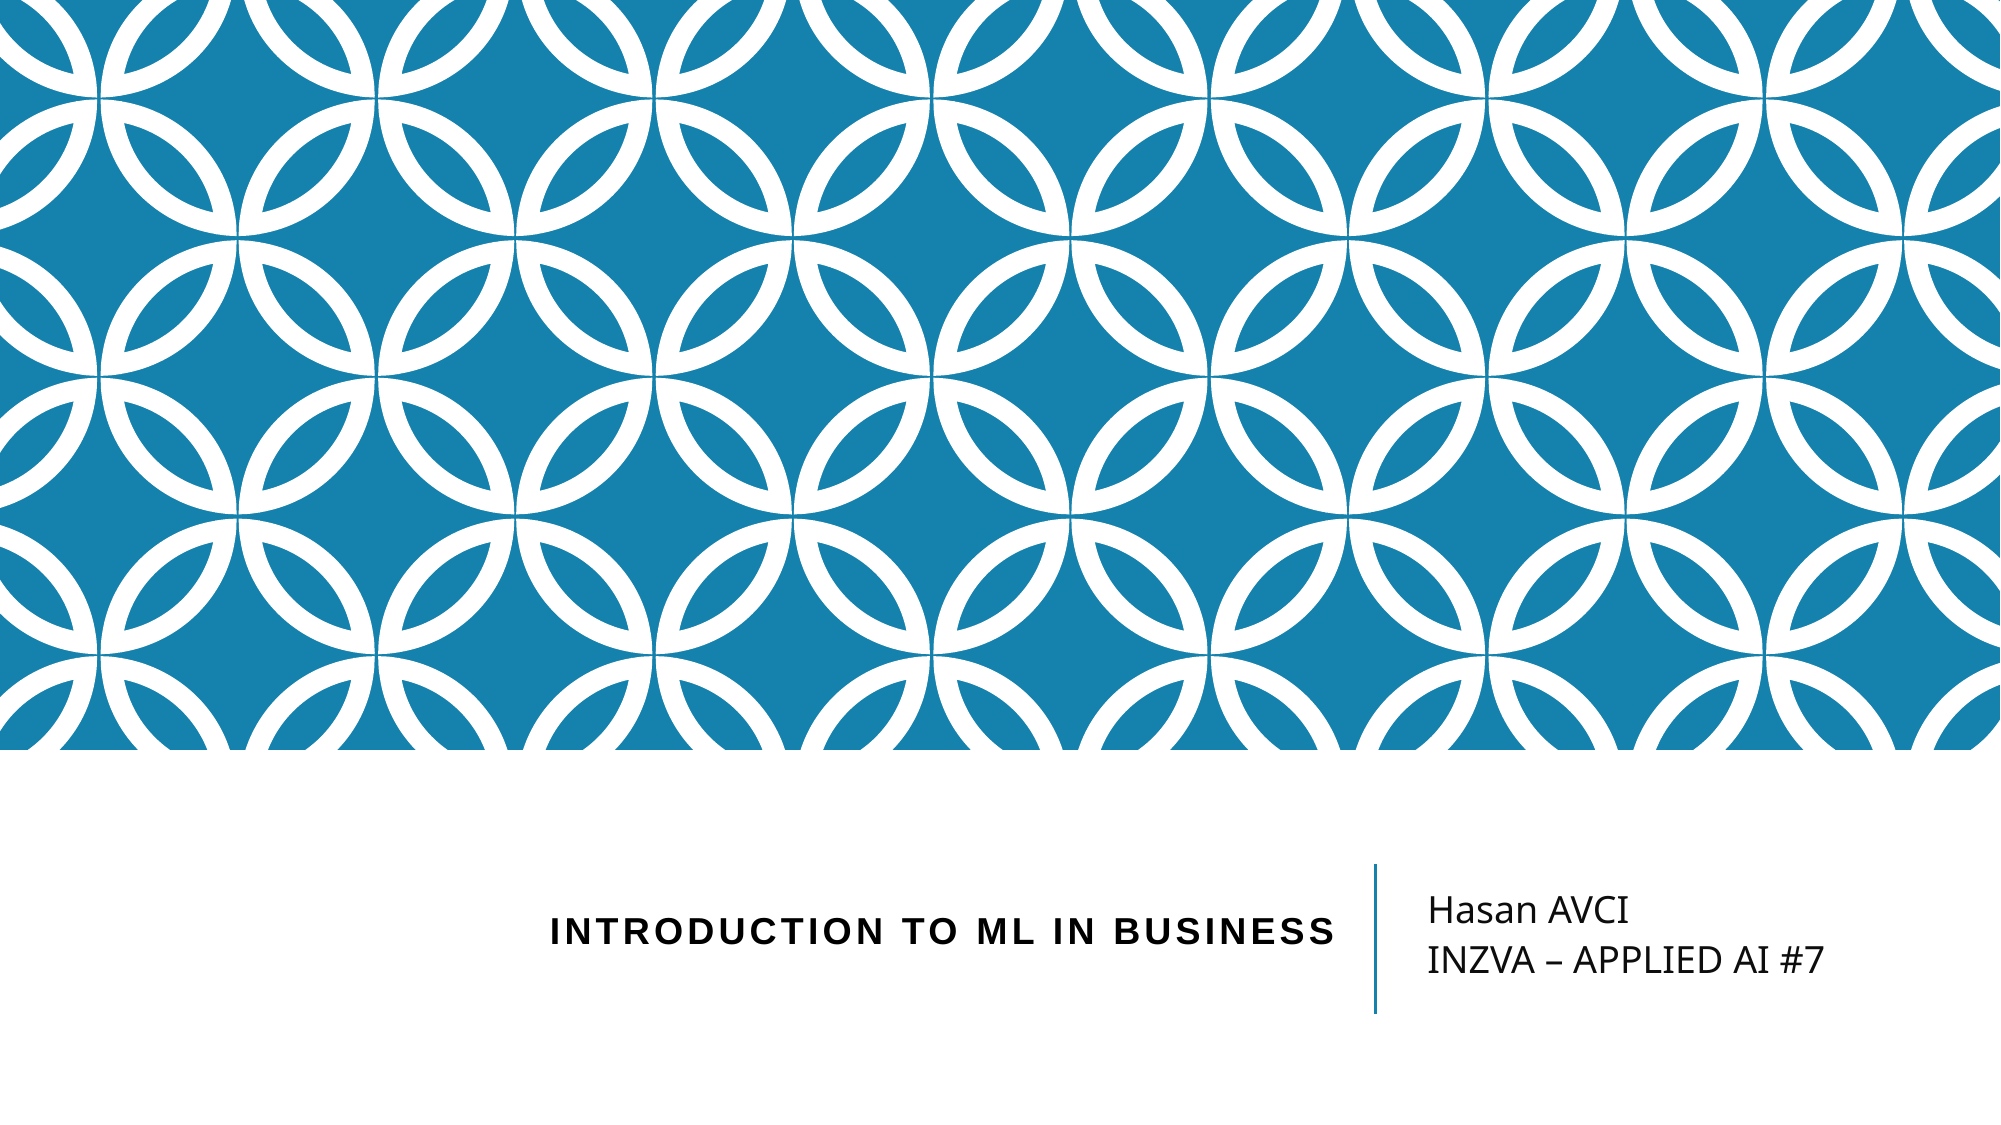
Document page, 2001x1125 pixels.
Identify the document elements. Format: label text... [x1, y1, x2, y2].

title Introduction to ML in Business [75, 813, 1350, 1054]
subtitle Hasan AVCI INZVA – APPLIED AI #7 [1412, 813, 1938, 1054]
